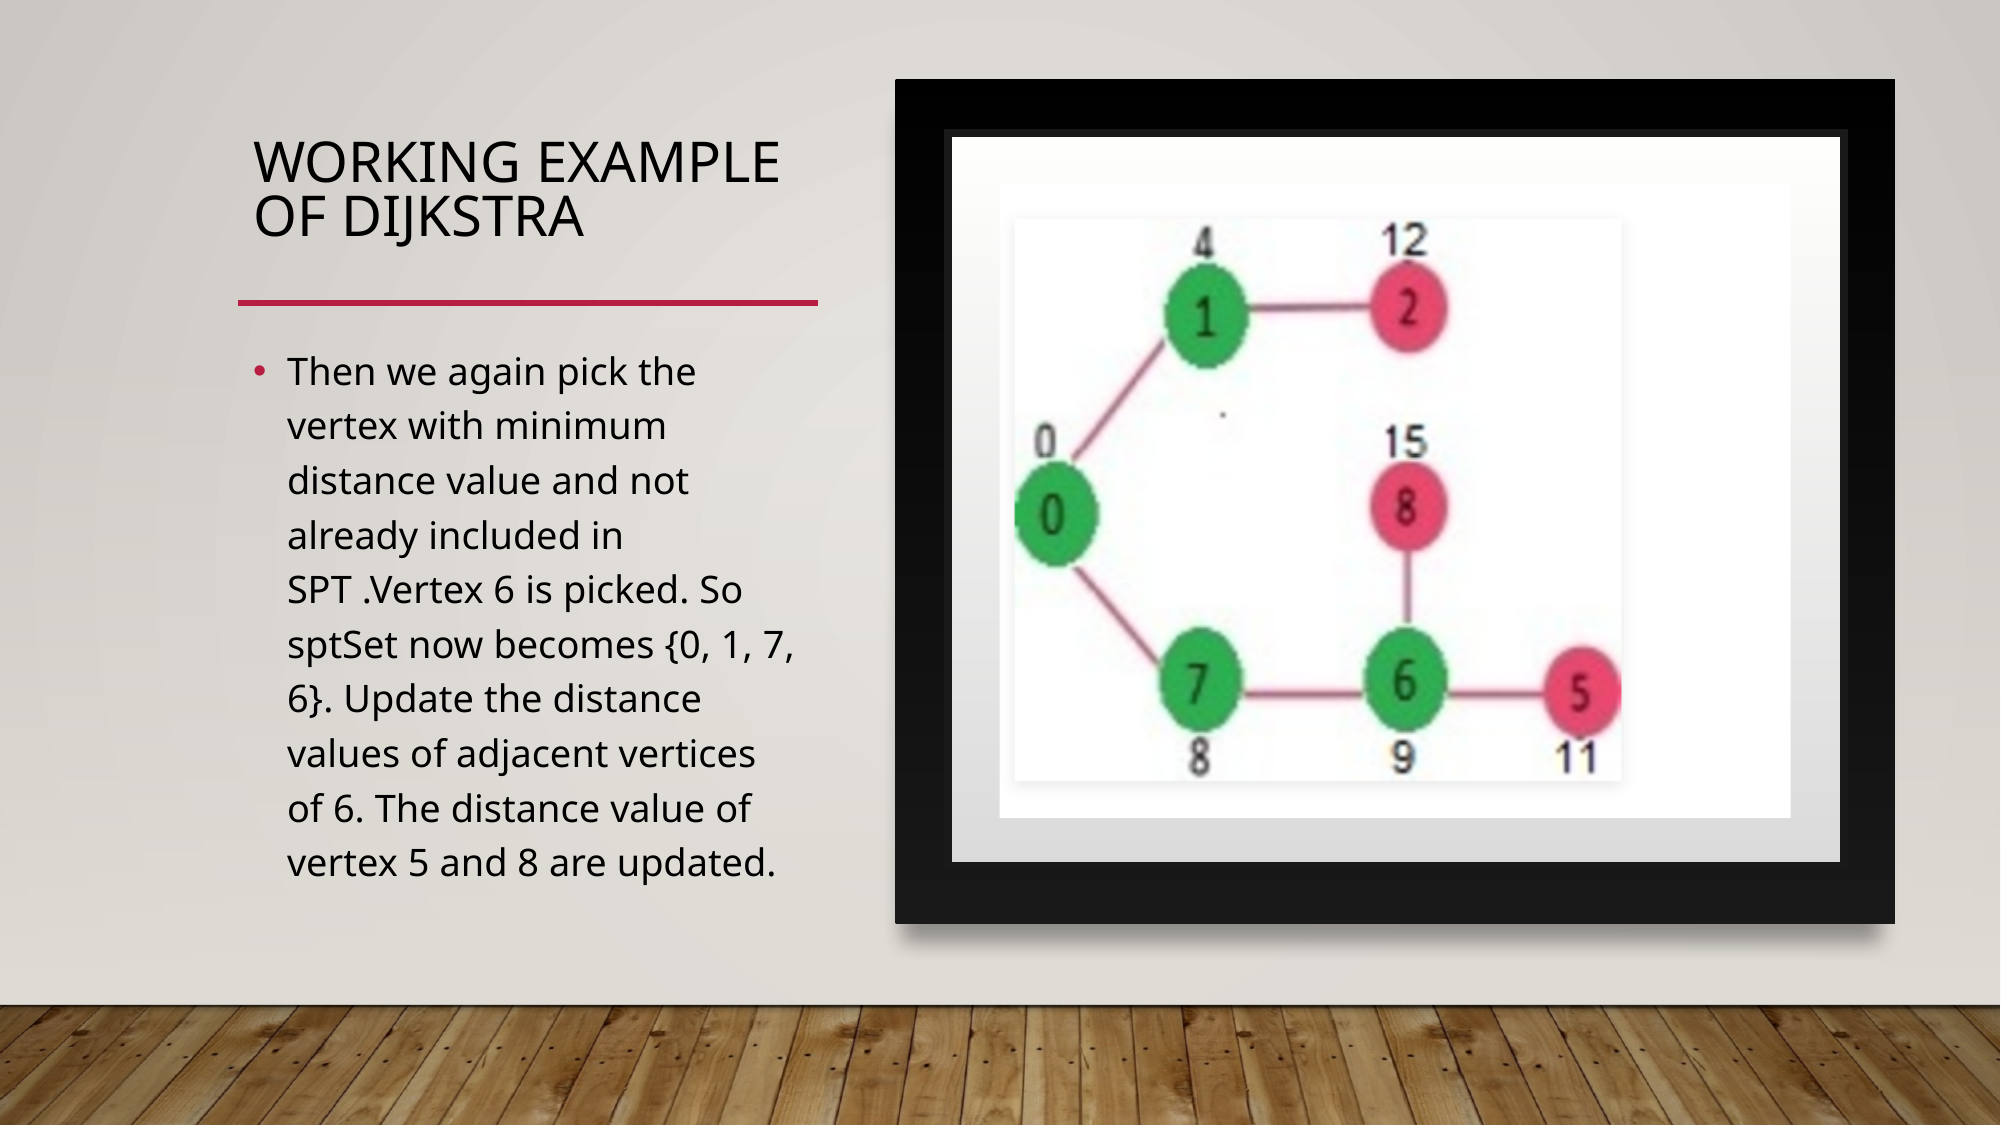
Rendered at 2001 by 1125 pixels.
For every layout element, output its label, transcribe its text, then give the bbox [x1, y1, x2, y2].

picture [999, 182, 1791, 818]
picture [0, 1006, 2000, 1125]
list Then we again pick the vertex with minimum distance value and not already included in SPT .Vertex 6 is picked. So sptSet now becomes {0, 1, 7, 6}. Update the distance values of adjacent vertices of 6. The distance value of vertex 5 and 8 are updated. [238, 330, 817, 897]
text_box [0, 0, 2000, 330]
title Working example of dijkstra [238, 131, 818, 302]
text_box [0, 330, 2000, 1004]
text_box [895, 78, 1896, 924]
